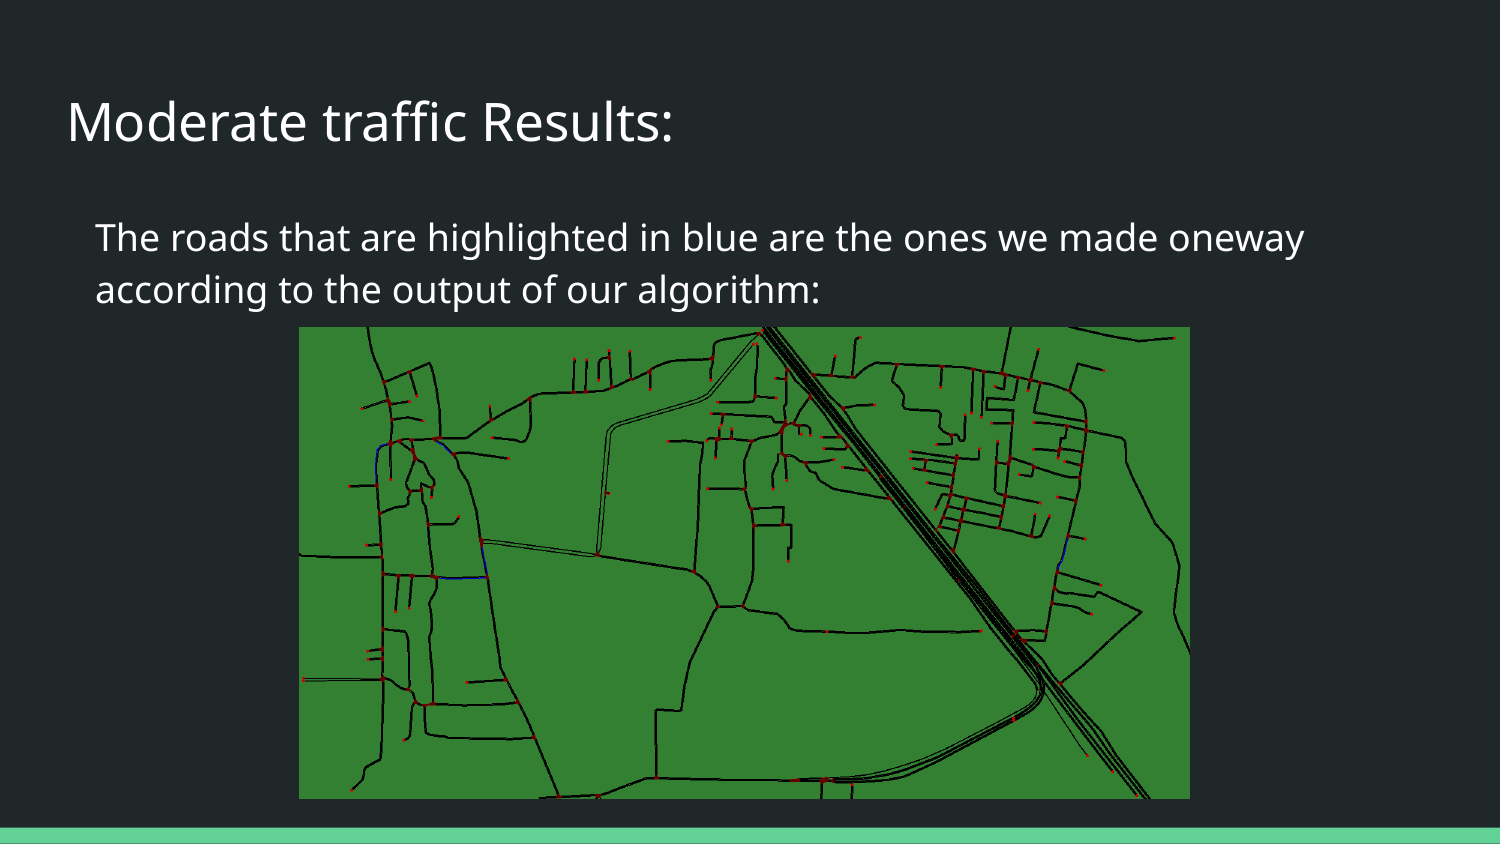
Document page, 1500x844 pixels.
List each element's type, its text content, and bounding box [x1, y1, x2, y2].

picture [299, 327, 1191, 799]
list The roads that are highlighted in blue are the ones we made oneway according to the output of our algorithm: [80, 192, 1478, 753]
title Moderate traffic Results: [51, 72, 1449, 167]
